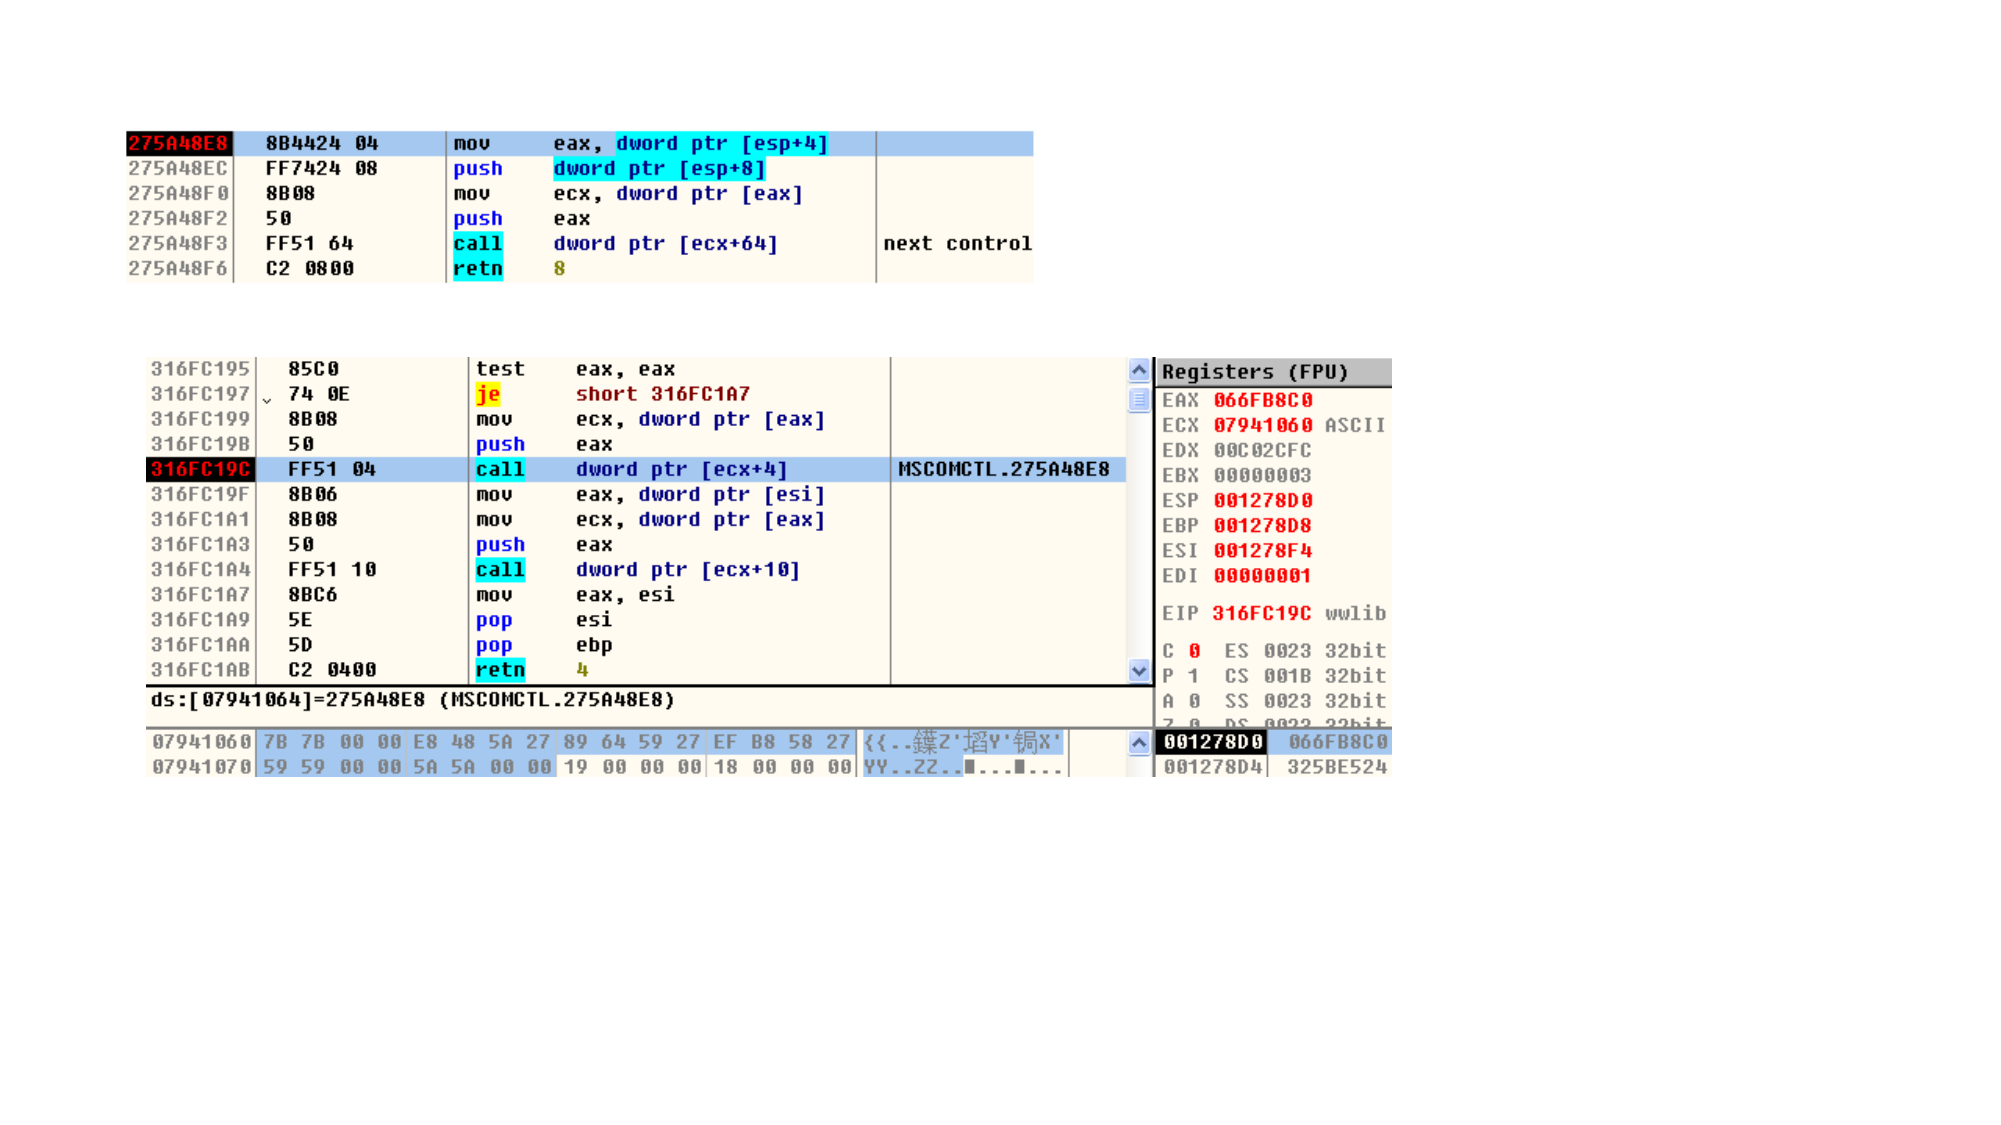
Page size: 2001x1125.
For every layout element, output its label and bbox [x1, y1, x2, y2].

picture [146, 357, 1392, 777]
list [100, 97, 1126, 316]
